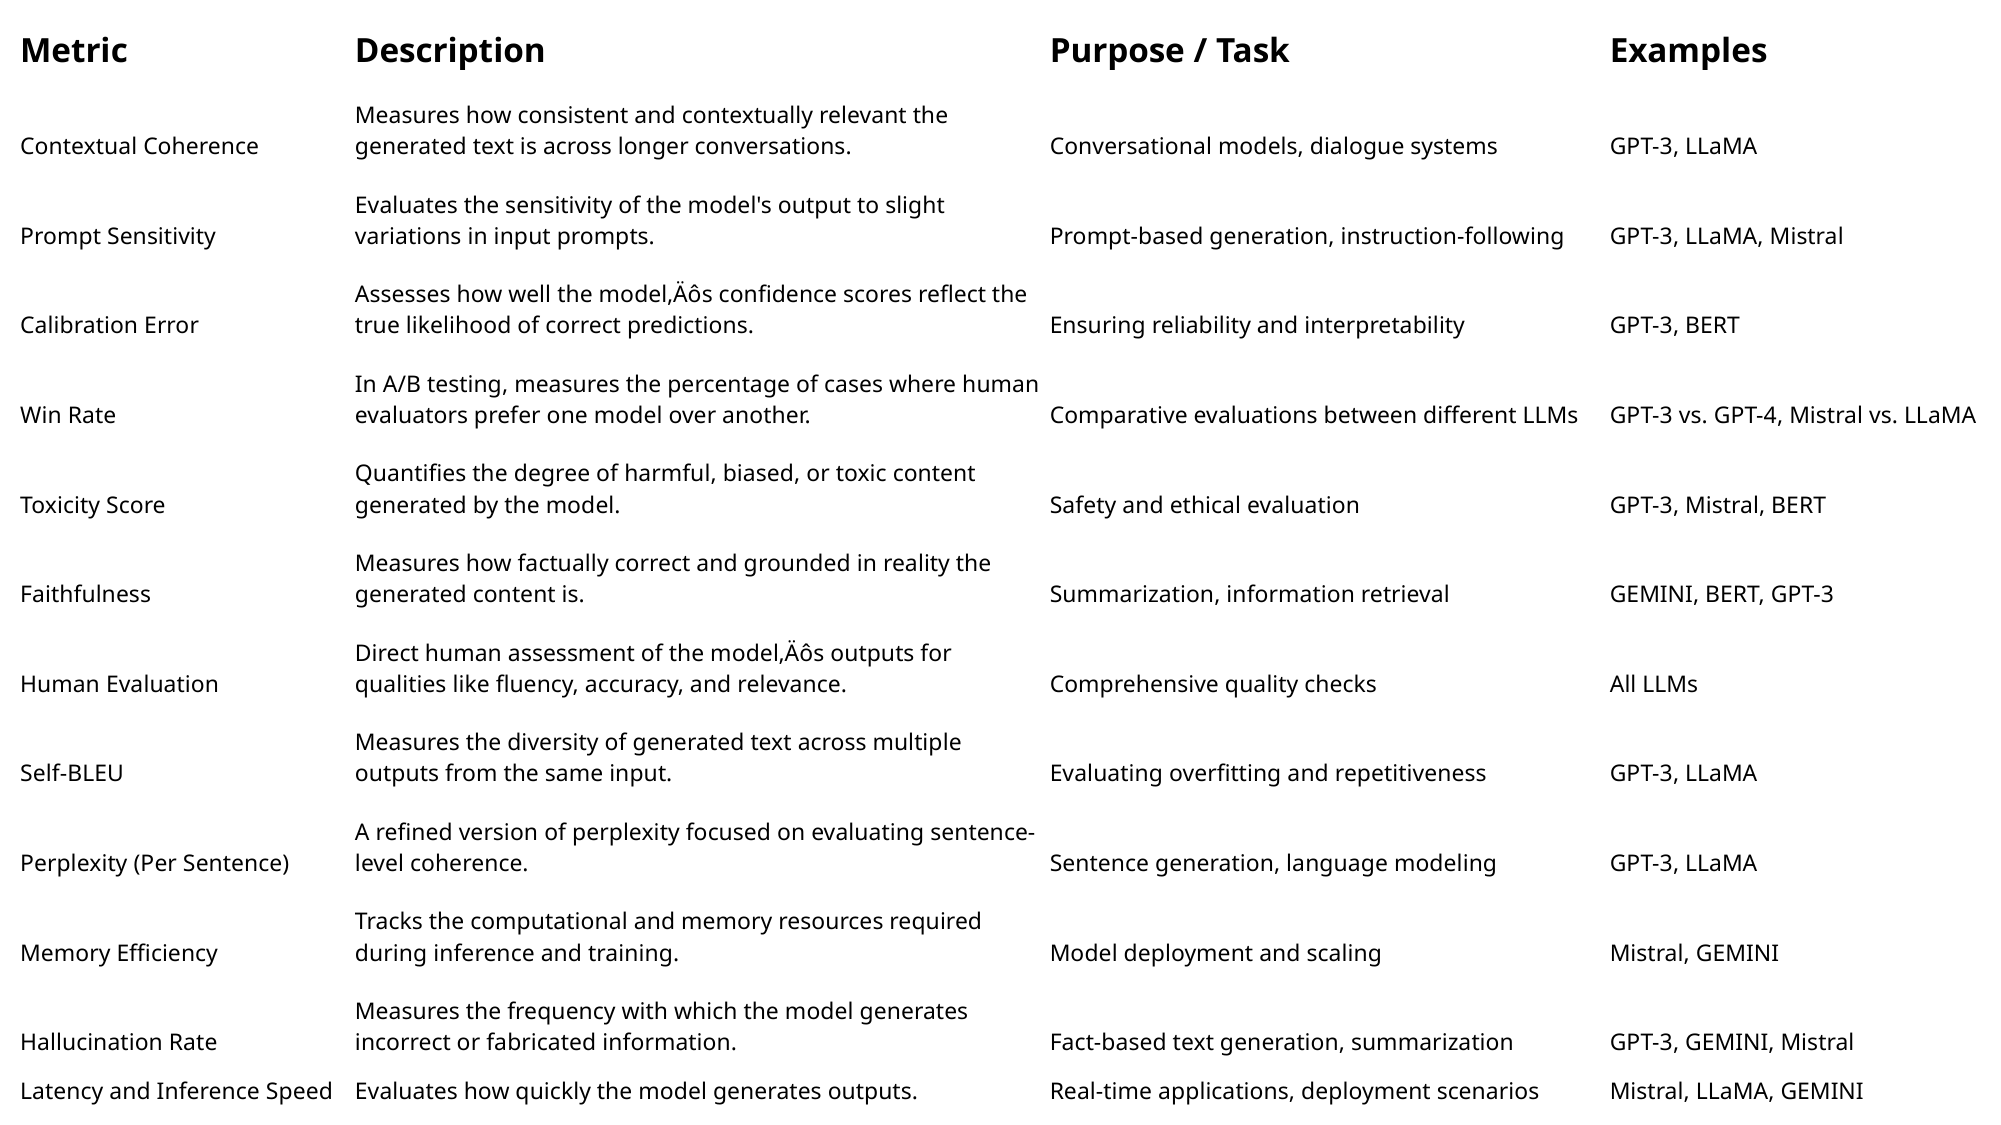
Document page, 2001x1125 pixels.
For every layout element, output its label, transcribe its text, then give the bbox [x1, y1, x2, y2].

table_cell Prompt-based generation, instruction-following [1048, 162, 1608, 251]
table_cell GEMINI, BERT, GPT-3 [1608, 520, 2000, 609]
table_cell Measures the frequency with which the model generates incorrect or fabricated information. [353, 968, 1048, 1057]
table_cell Real-time applications, deployment scenarios [1048, 1057, 1608, 1106]
table_cell GPT-3 vs. GPT-4, Mistral vs. LLaMA [1608, 341, 2000, 430]
table_cell Prompt Sensitivity [19, 162, 353, 251]
table_cell Evaluates the sensitivity of the model's output to slight variations in input prompts. [353, 162, 1048, 251]
table_cell Memory Efficiency [19, 878, 353, 968]
table_cell In A/B testing, measures the percentage of cases where human evaluators prefer one model over another. [353, 341, 1048, 430]
table_cell All LLMs [1608, 609, 2000, 699]
table_cell Model deployment and scaling [1048, 878, 1608, 968]
table_cell Evaluates how quickly the model generates outputs. [353, 1057, 1048, 1106]
table_cell Win Rate [19, 341, 353, 430]
table_cell Hallucination Rate [19, 968, 353, 1057]
table_header Description [353, 23, 1048, 72]
table_cell Comprehensive quality checks [1048, 609, 1608, 699]
table_cell Measures how consistent and contextually relevant the generated text is across longer conversations. [353, 72, 1048, 162]
table_header Purpose / Task [1048, 23, 1608, 72]
table_header Metric [19, 23, 353, 72]
table_cell GPT-3, LLaMA [1608, 72, 2000, 162]
table_cell Faithfulness [19, 520, 353, 609]
table_cell Human Evaluation [19, 609, 353, 699]
table_cell Conversational models, dialogue systems [1048, 72, 1608, 162]
table_cell GPT-3, GEMINI, Mistral [1608, 968, 2000, 1057]
table_cell Toxicity Score [19, 430, 353, 520]
table_cell Ensuring reliability and interpretability [1048, 251, 1608, 341]
table_cell Perplexity (Per Sentence) [19, 789, 353, 878]
table_cell Calibration Error [19, 251, 353, 341]
table_cell Evaluating overfitting and repetitiveness [1048, 699, 1608, 789]
table_cell Assesses how well the model‚Äôs confidence scores reflect the true likelihood of correct predictions. [353, 251, 1048, 341]
table_cell Sentence generation, language modeling [1048, 789, 1608, 878]
table_cell Safety and ethical evaluation [1048, 430, 1608, 520]
table_cell GPT-3, Mistral, BERT [1608, 430, 2000, 520]
table_cell GPT-3, BERT [1608, 251, 2000, 341]
table_cell Mistral, LLaMA, GEMINI [1608, 1057, 2000, 1106]
table_cell Measures the diversity of generated text across multiple outputs from the same input. [353, 699, 1048, 789]
table_cell Latency and Inference Speed [19, 1057, 353, 1106]
table_cell Fact-based text generation, summarization [1048, 968, 1608, 1057]
table_cell Summarization, information retrieval [1048, 520, 1608, 609]
table_cell Tracks the computational and memory resources required during inference and training. [353, 878, 1048, 968]
table_cell Contextual Coherence [19, 72, 353, 162]
table_cell Mistral, GEMINI [1608, 878, 2000, 968]
table_cell Comparative evaluations between different LLMs [1048, 341, 1608, 430]
table_cell A refined version of perplexity focused on evaluating sentence-level coherence. [353, 789, 1048, 878]
table_cell Self-BLEU [19, 699, 353, 789]
table_cell GPT-3, LLaMA, Mistral [1608, 162, 2000, 251]
table_cell GPT-3, LLaMA [1608, 789, 2000, 878]
table_cell Quantifies the degree of harmful, biased, or toxic content generated by the model. [353, 430, 1048, 520]
table_cell Measures how factually correct and grounded in reality the generated content is. [353, 520, 1048, 609]
table_header Examples [1608, 23, 2000, 72]
table_cell Direct human assessment of the model‚Äôs outputs for qualities like fluency, accuracy, and relevance. [353, 609, 1048, 699]
table_cell GPT-3, LLaMA [1608, 699, 2000, 789]
